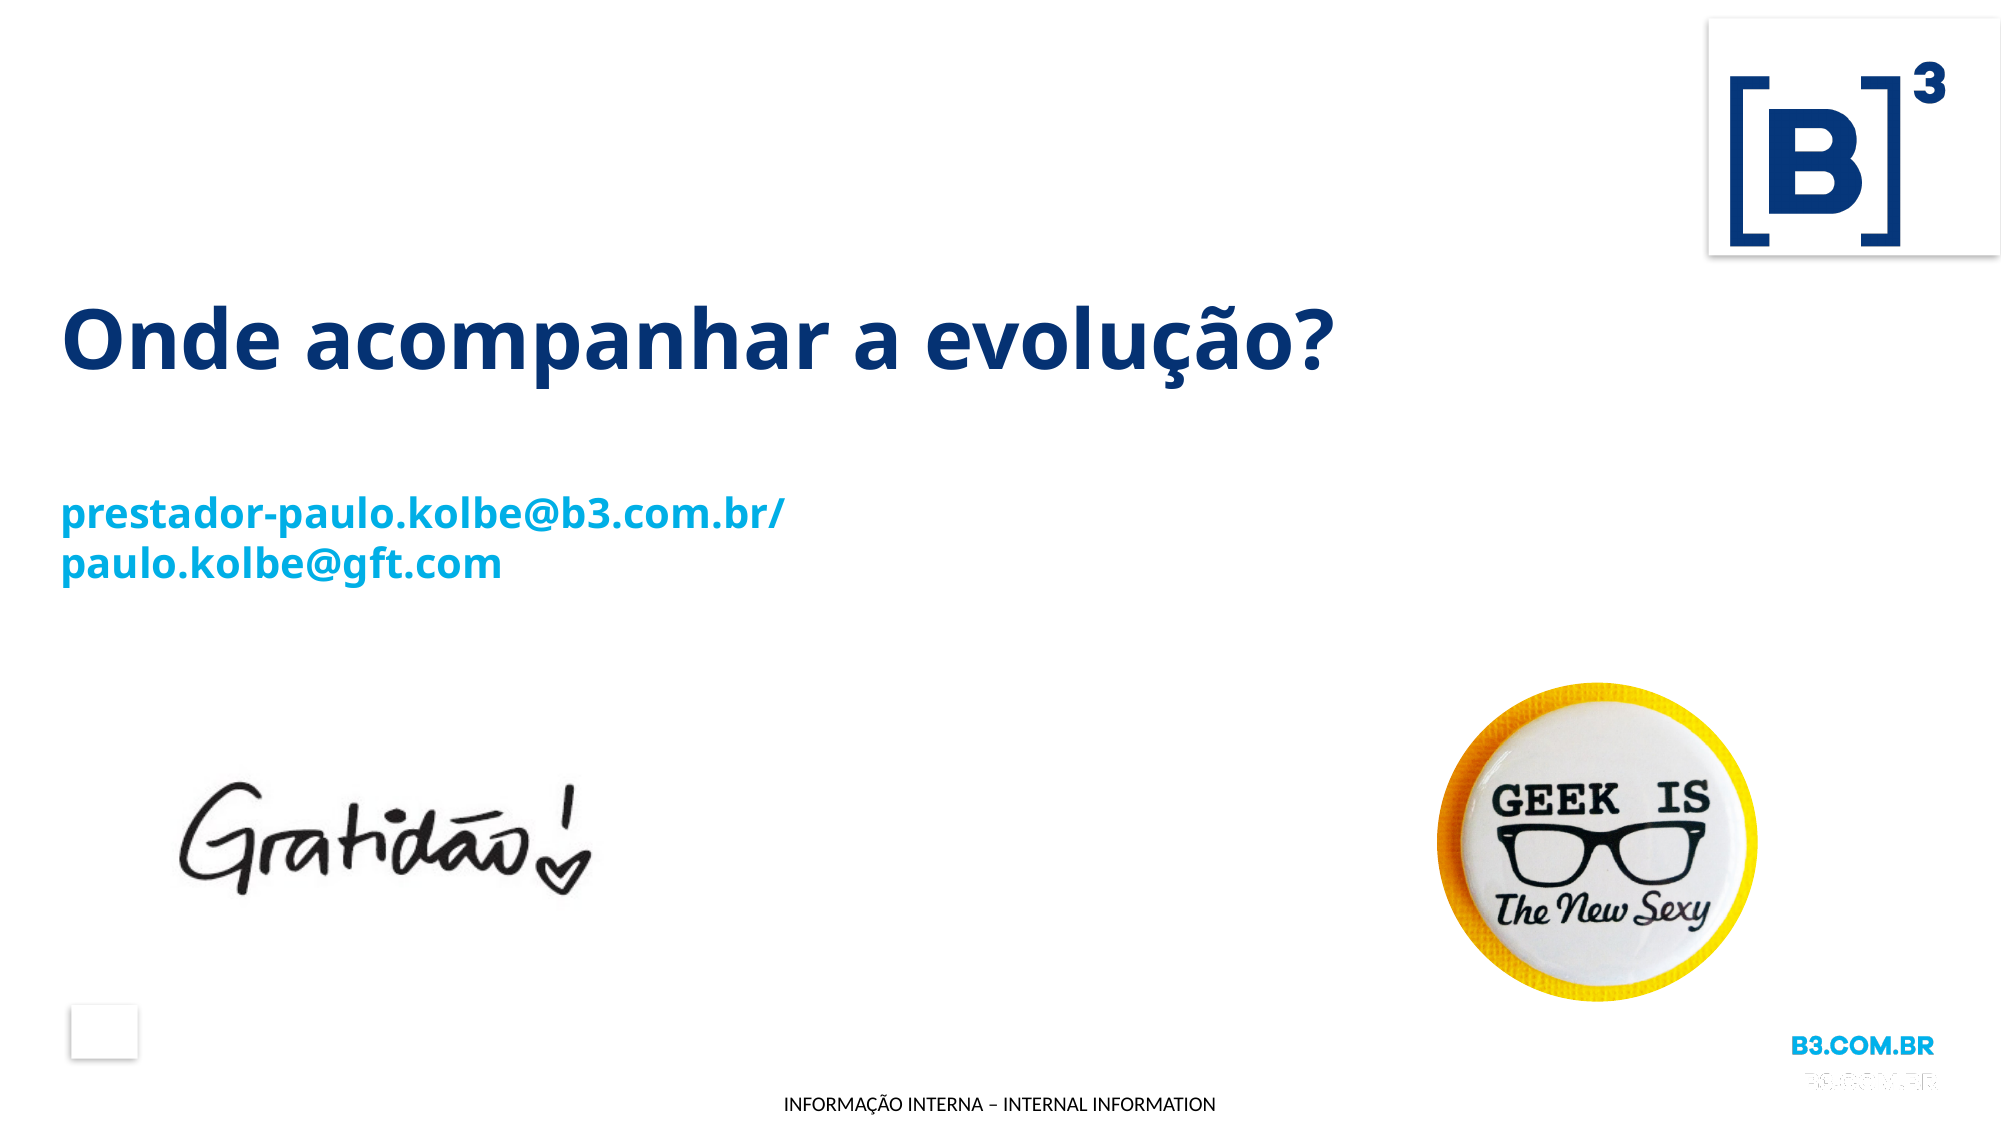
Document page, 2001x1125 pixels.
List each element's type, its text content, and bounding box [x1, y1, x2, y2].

picture [1649, 0, 1981, 327]
picture [1436, 682, 1758, 1002]
title Onde acompanhar a evolução? prestador-paulo.kolbe@b3.com.br/ paulo.kolbe@gft.com [45, 278, 1758, 683]
picture [1791, 1031, 1934, 1059]
picture [1803, 1069, 1938, 1094]
picture [137, 733, 646, 952]
